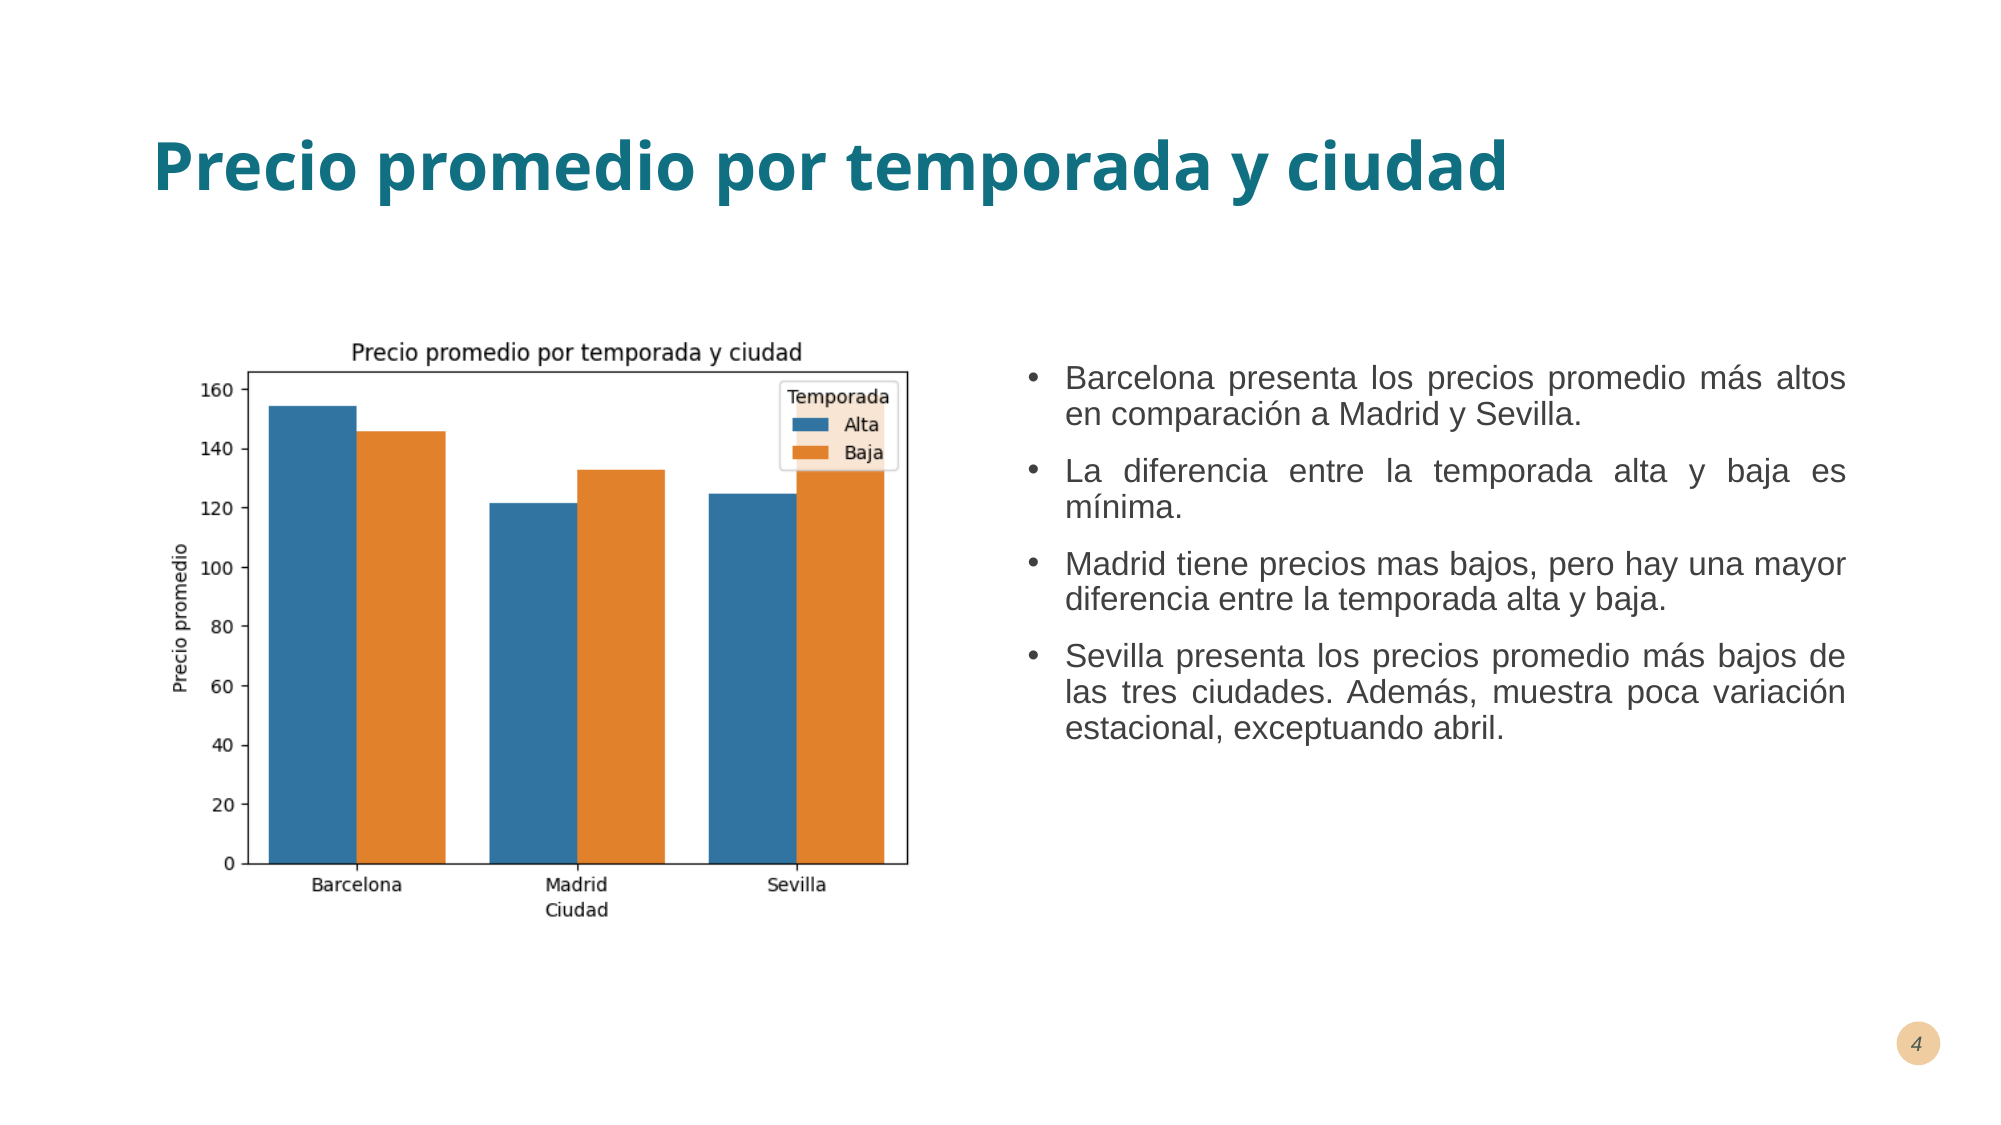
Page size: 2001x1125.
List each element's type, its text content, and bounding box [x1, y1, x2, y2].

title Precio promedio por temporada y ciudad [137, 59, 1863, 278]
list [160, 329, 919, 934]
list Barcelona presenta los precios promedio más altos en comparación a Madrid y Sevilla. La diferencia entre la temporada alta y baja es mínima. Madrid tiene precios mas bajos, pero hay una mayor diferencia entre la temporada alta y baja. Sevilla presenta los precios promedio más bajos de las tres ciudades. Además, muestra poca variación estacional, exceptuando abril. [1012, 353, 1863, 958]
slide_number 4 [1878, 1012, 1938, 1073]
